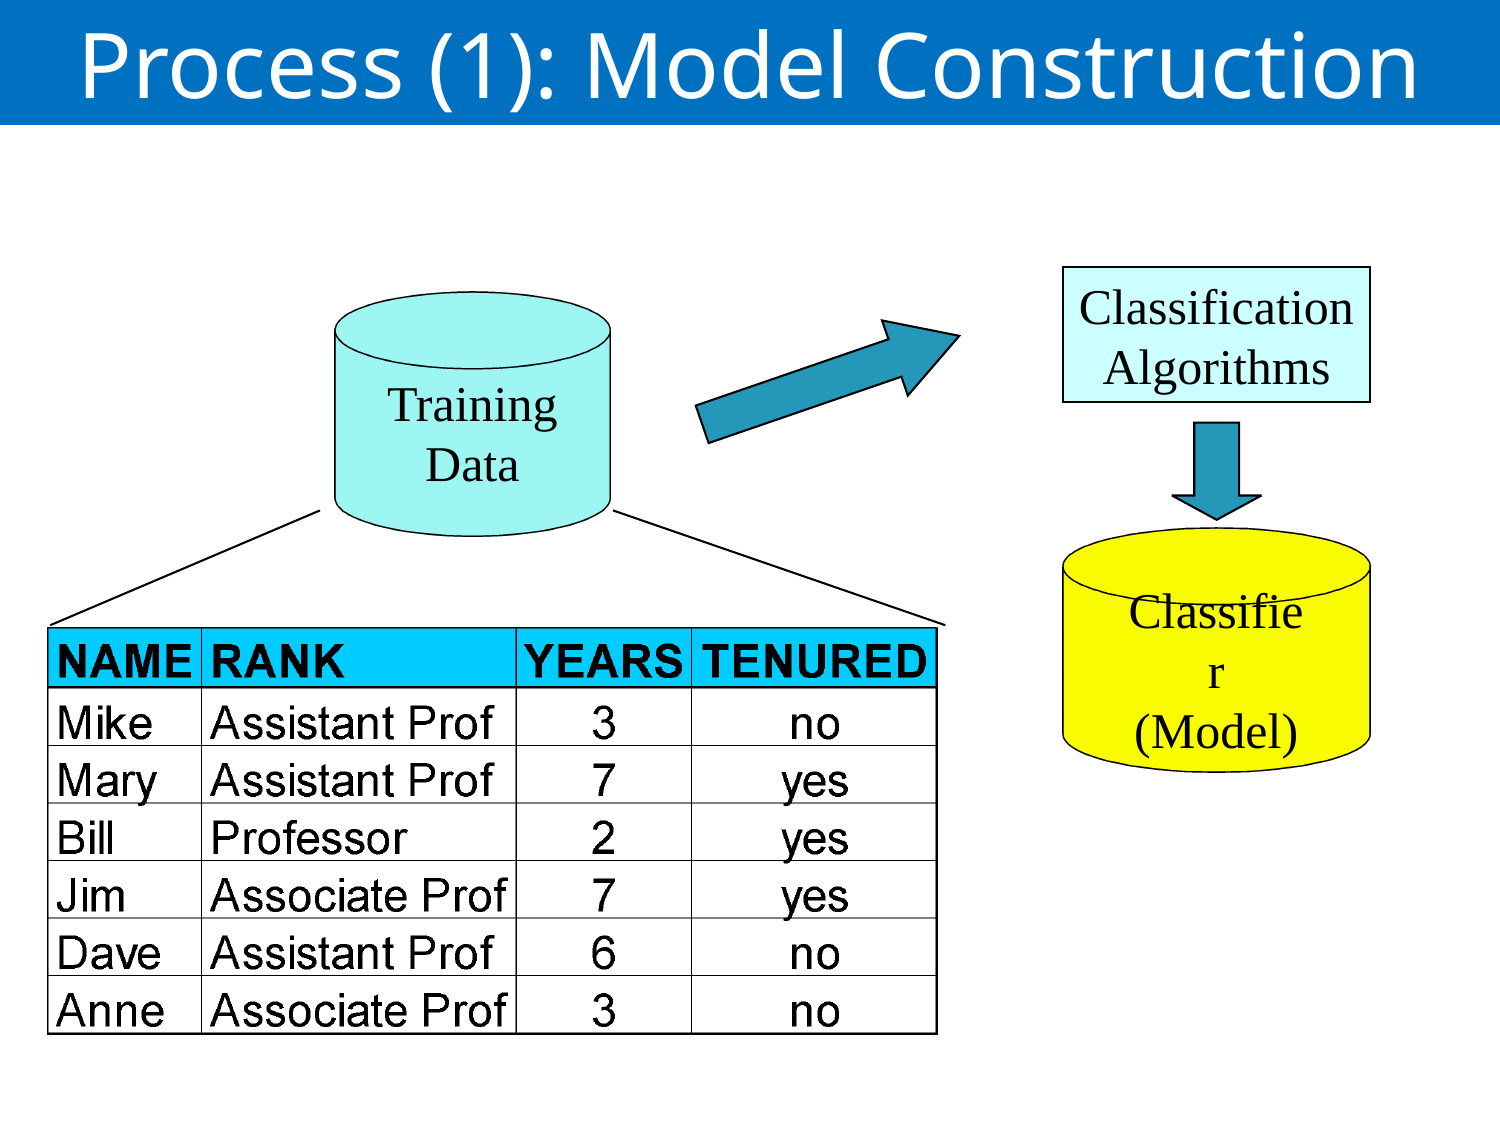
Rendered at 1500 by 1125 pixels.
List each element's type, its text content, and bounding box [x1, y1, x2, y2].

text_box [1062, 527, 1373, 775]
title Process (1): Model Construction [0, 0, 1500, 125]
text_box Classification Algorithms [1063, 267, 1371, 403]
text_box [612, 510, 946, 626]
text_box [49, 510, 321, 626]
text_box [1171, 422, 1262, 520]
text_box [695, 320, 960, 444]
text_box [333, 290, 613, 539]
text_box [47, 627, 940, 1038]
